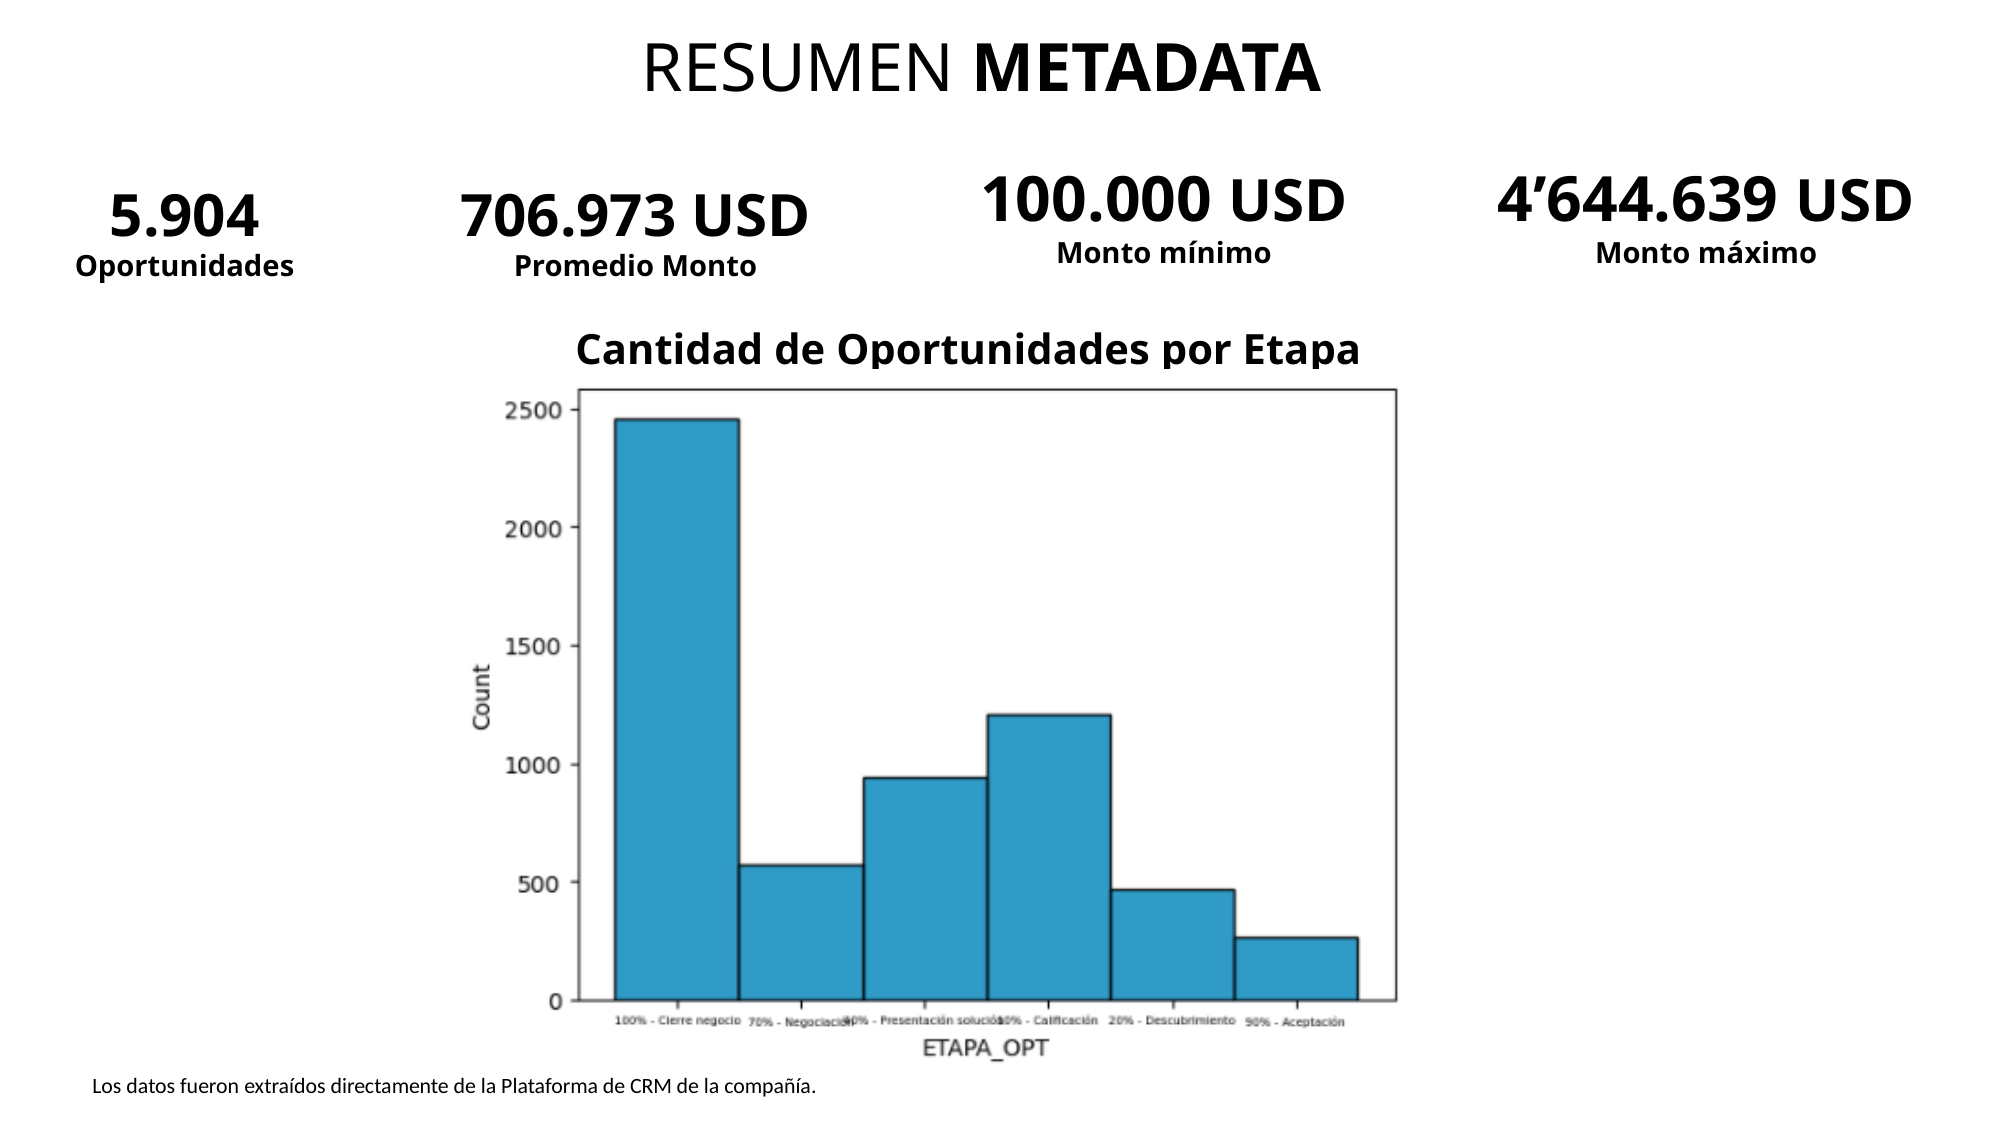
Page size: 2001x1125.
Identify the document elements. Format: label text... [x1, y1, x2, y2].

text_box 100.000 USD Monto mínimo [967, 158, 1361, 344]
text_box 706.973 USD Promedio Monto [457, 177, 814, 283]
text_box RESUMEN METADATA [338, 39, 1625, 104]
text_box 5.904 Oportunidades [65, 177, 305, 283]
text_box Cantidad de Oportunidades por Etapa [507, 322, 1430, 369]
text_box Los datos fueron extraídos directamente de la Plataforma de CRM de la compañía. [77, 1058, 1839, 1112]
picture [424, 369, 1458, 1067]
text_box 4’644.639 USD Monto máximo [1477, 158, 1935, 344]
